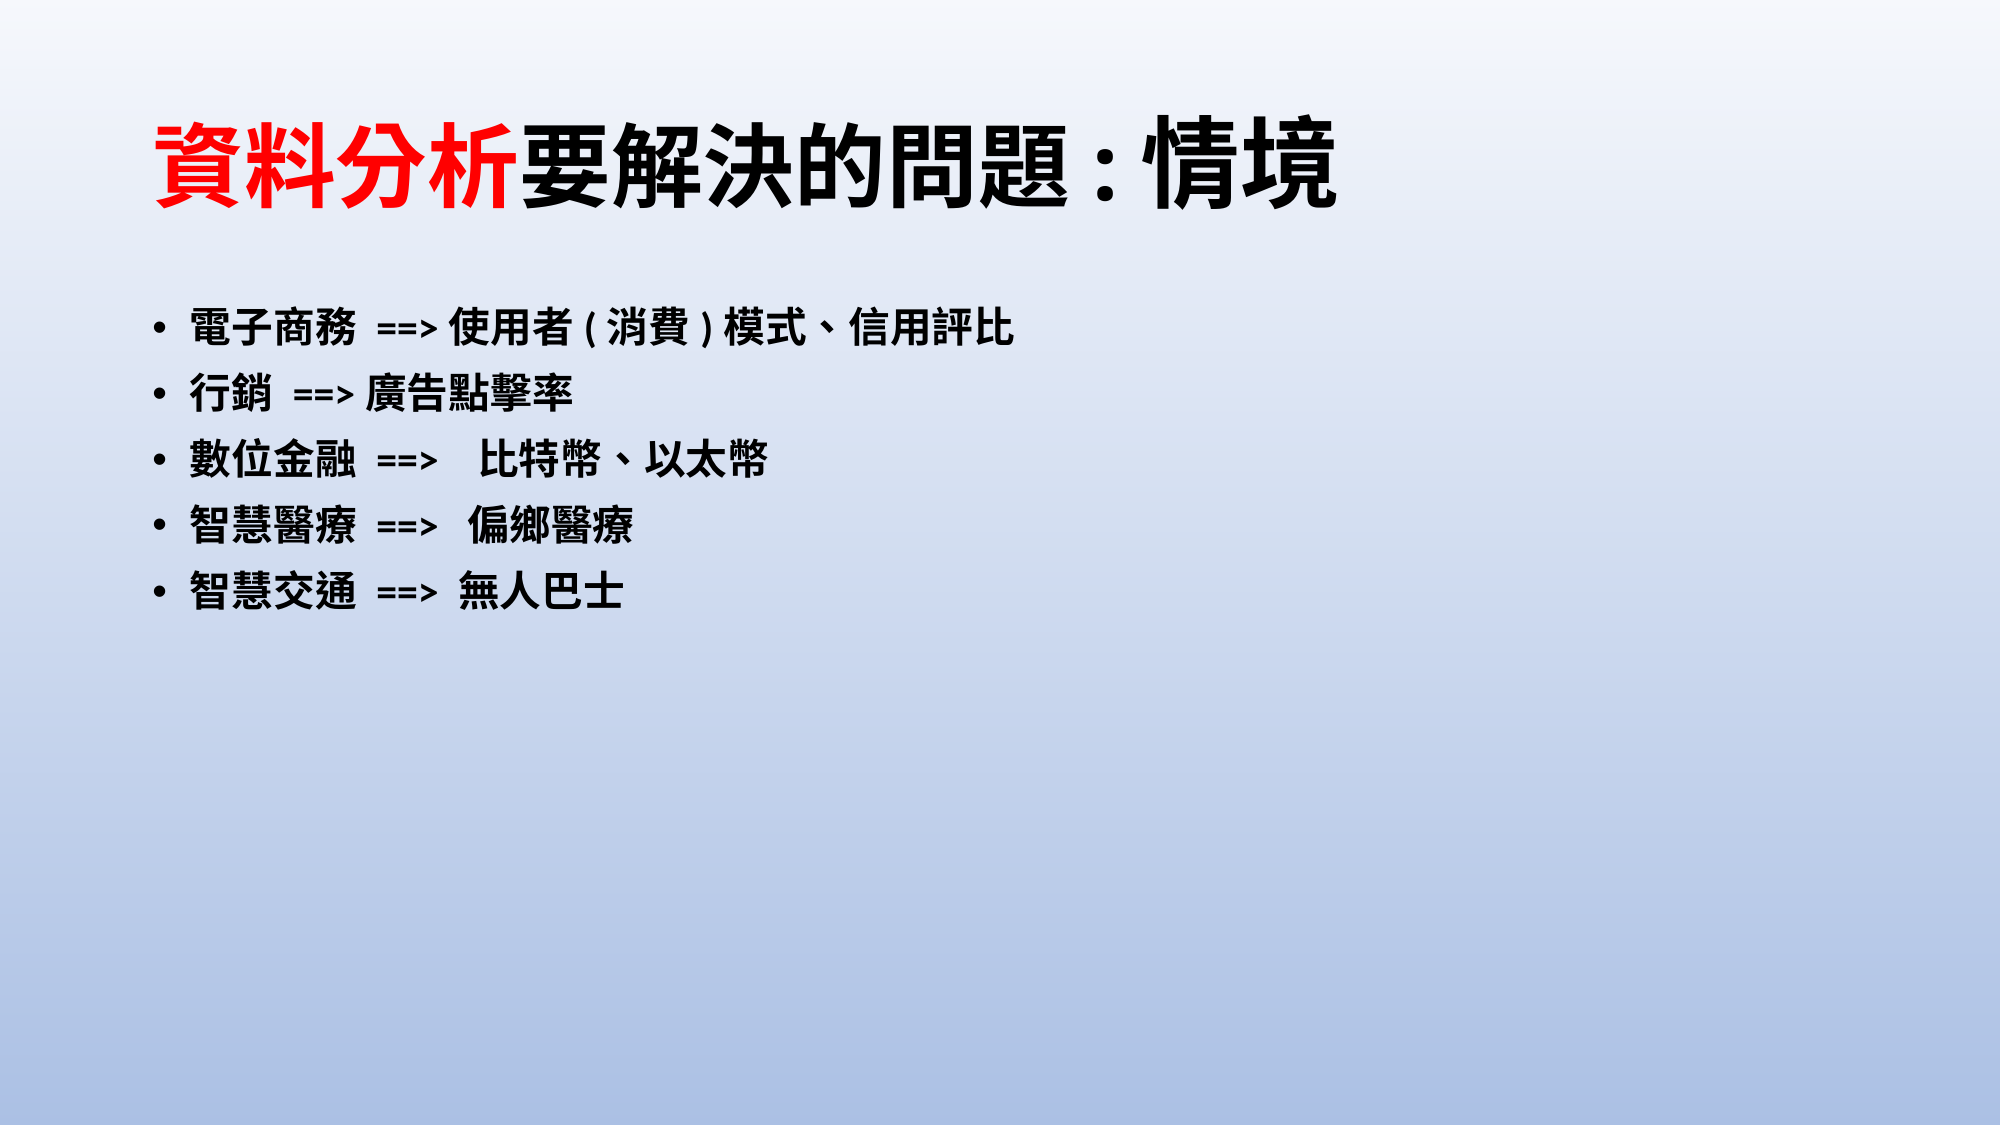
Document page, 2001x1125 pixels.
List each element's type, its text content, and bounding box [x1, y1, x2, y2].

list 電子商務 ==>使用者(消費)模式、信用評比 行銷 ==>廣告點擊率 數位金融 ==> 比特幣、以太幣 智慧醫療 ==> 偏鄉醫療 智慧交通 ==> 無人巴士 [137, 299, 1863, 1014]
title 資料分析要解決的問題:情境 [137, 59, 1863, 278]
